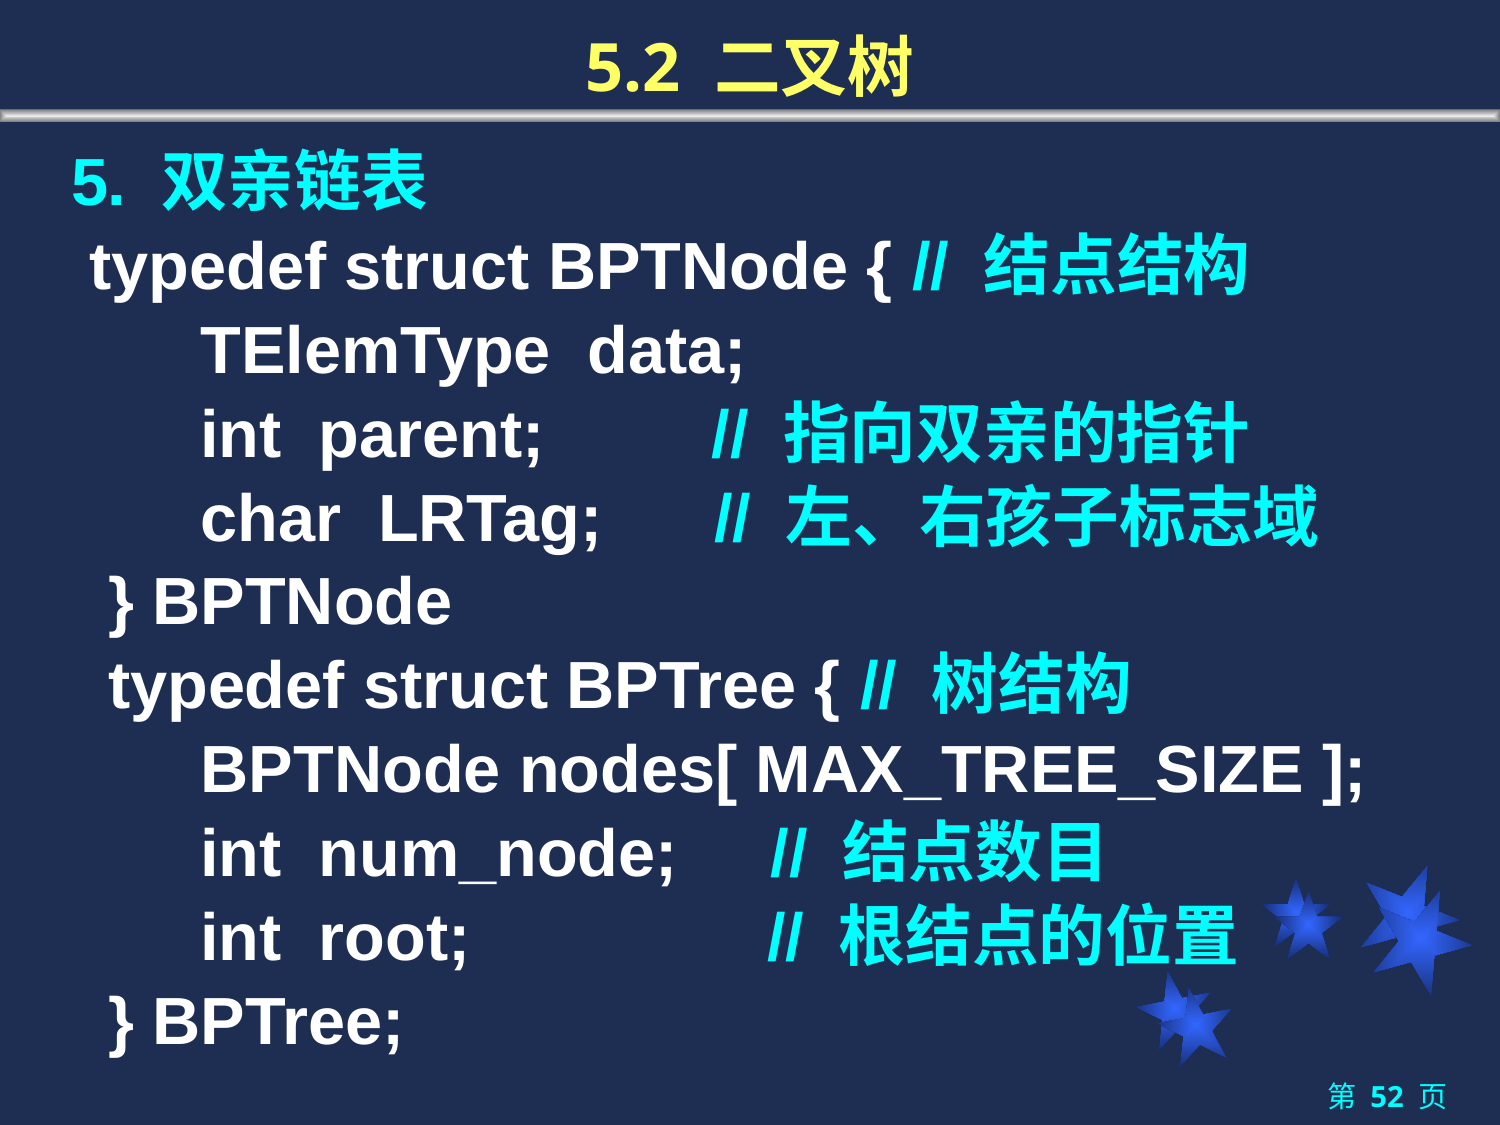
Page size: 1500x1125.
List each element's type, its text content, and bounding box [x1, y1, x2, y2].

slide_number 第 52 页 [1067, 1070, 1463, 1125]
title 5.2 二叉树 [0, 0, 1500, 113]
list 5. 双亲链表 typedef struct BPTNode { // 结点结构 TElemType data; int parent; // 指向双亲的指针 char LRTag; // 左、右孩子标志域 } BPTNode typedef struct BPTree { // 树结构 BPTNode nodes[ MAX_TREE_SIZE ]; int num_node; // 结点数目 int root; // 根结点的位置 } BPTree; [55, 126, 1445, 1073]
